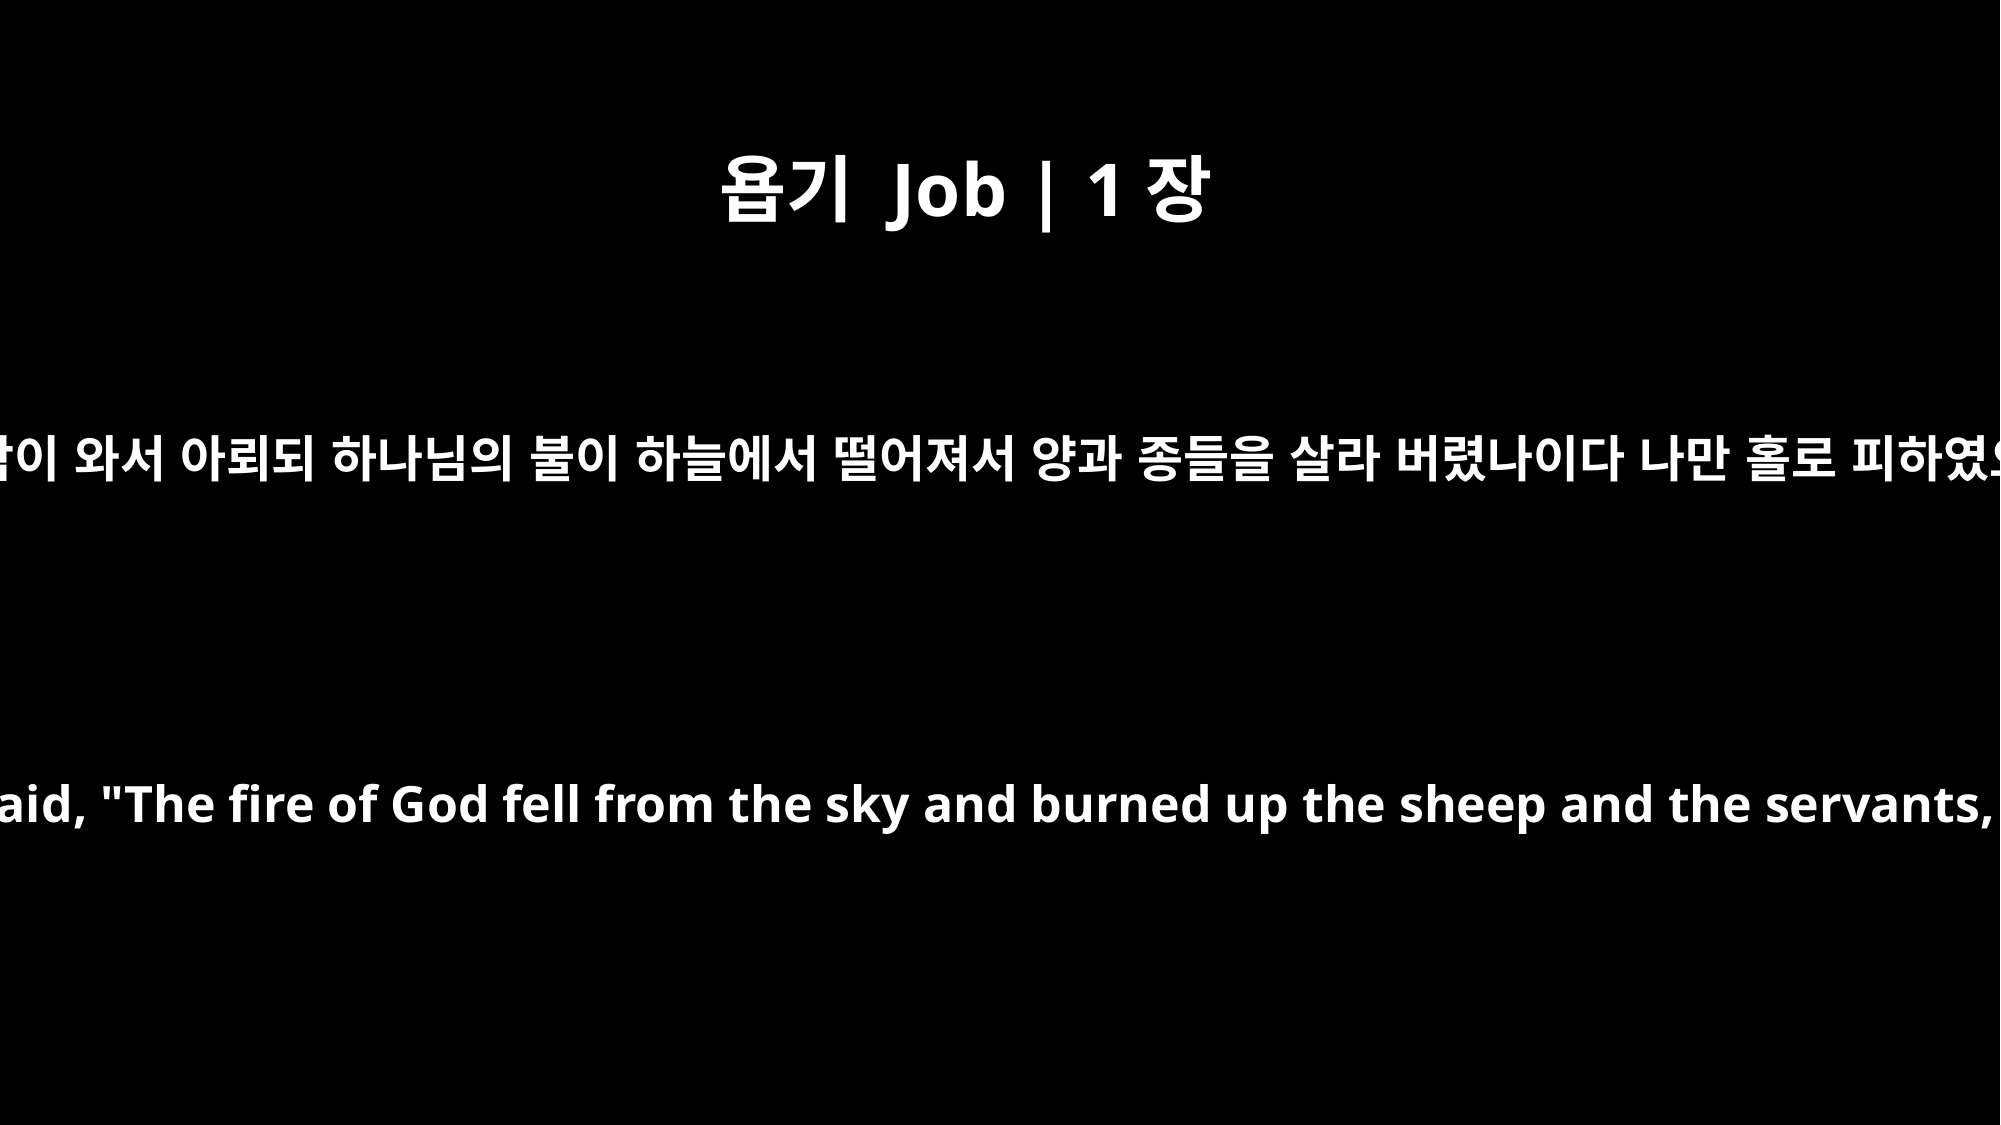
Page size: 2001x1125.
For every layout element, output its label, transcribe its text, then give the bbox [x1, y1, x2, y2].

text_box While he was still speaking, another messenger came and said, "The fire of God fell from the sky and burned up the sheep and the servants, and I am the only one who has escaped to tell you!" [0, 764, 2000, 840]
text_box 16 그가 아직 말하는 동안에 또 한 사람이 와서 아뢰되 하나님의 불이 하늘에서 떨어져서 양과 종들을 살라 버렸나이다 나만 홀로 피하였으므로 주인께 아뢰러 왔나이다 [0, 359, 2000, 495]
text_box 욥기 Job | 1장 [704, 136, 1228, 239]
